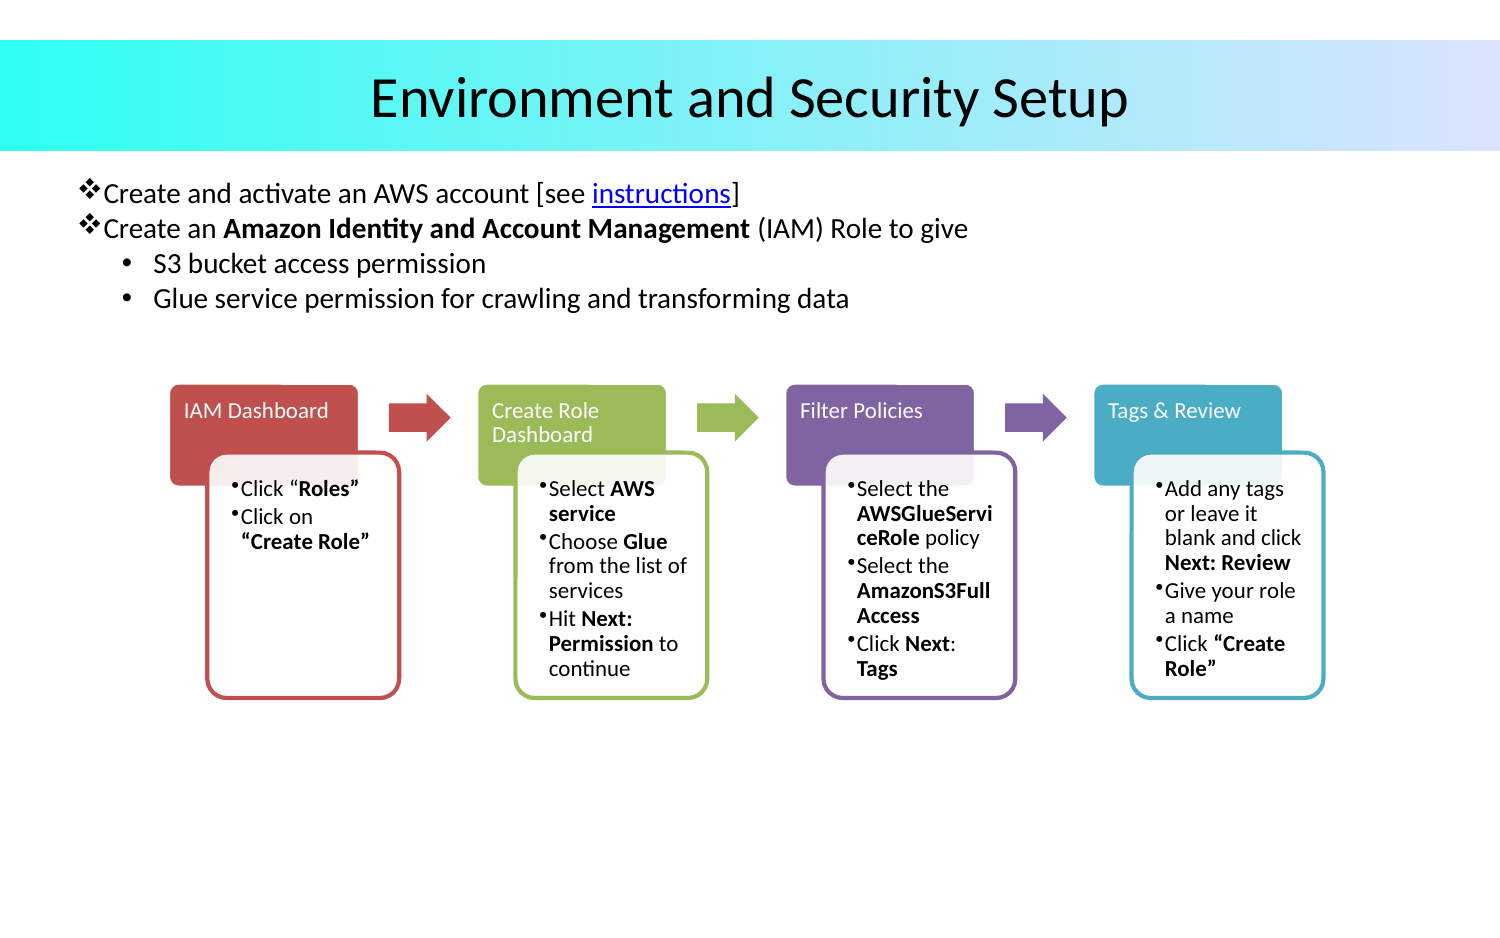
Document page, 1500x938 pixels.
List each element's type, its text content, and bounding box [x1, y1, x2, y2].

text_box Create and activate an AWS account [see instructions] Create an Amazon Identity and Account Management (IAM) Role to give S3 bucket access permission Glue service permission for crawling and transforming data [62, 167, 990, 367]
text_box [166, 359, 1326, 722]
title Environment and Security Setup [75, 37, 1425, 151]
